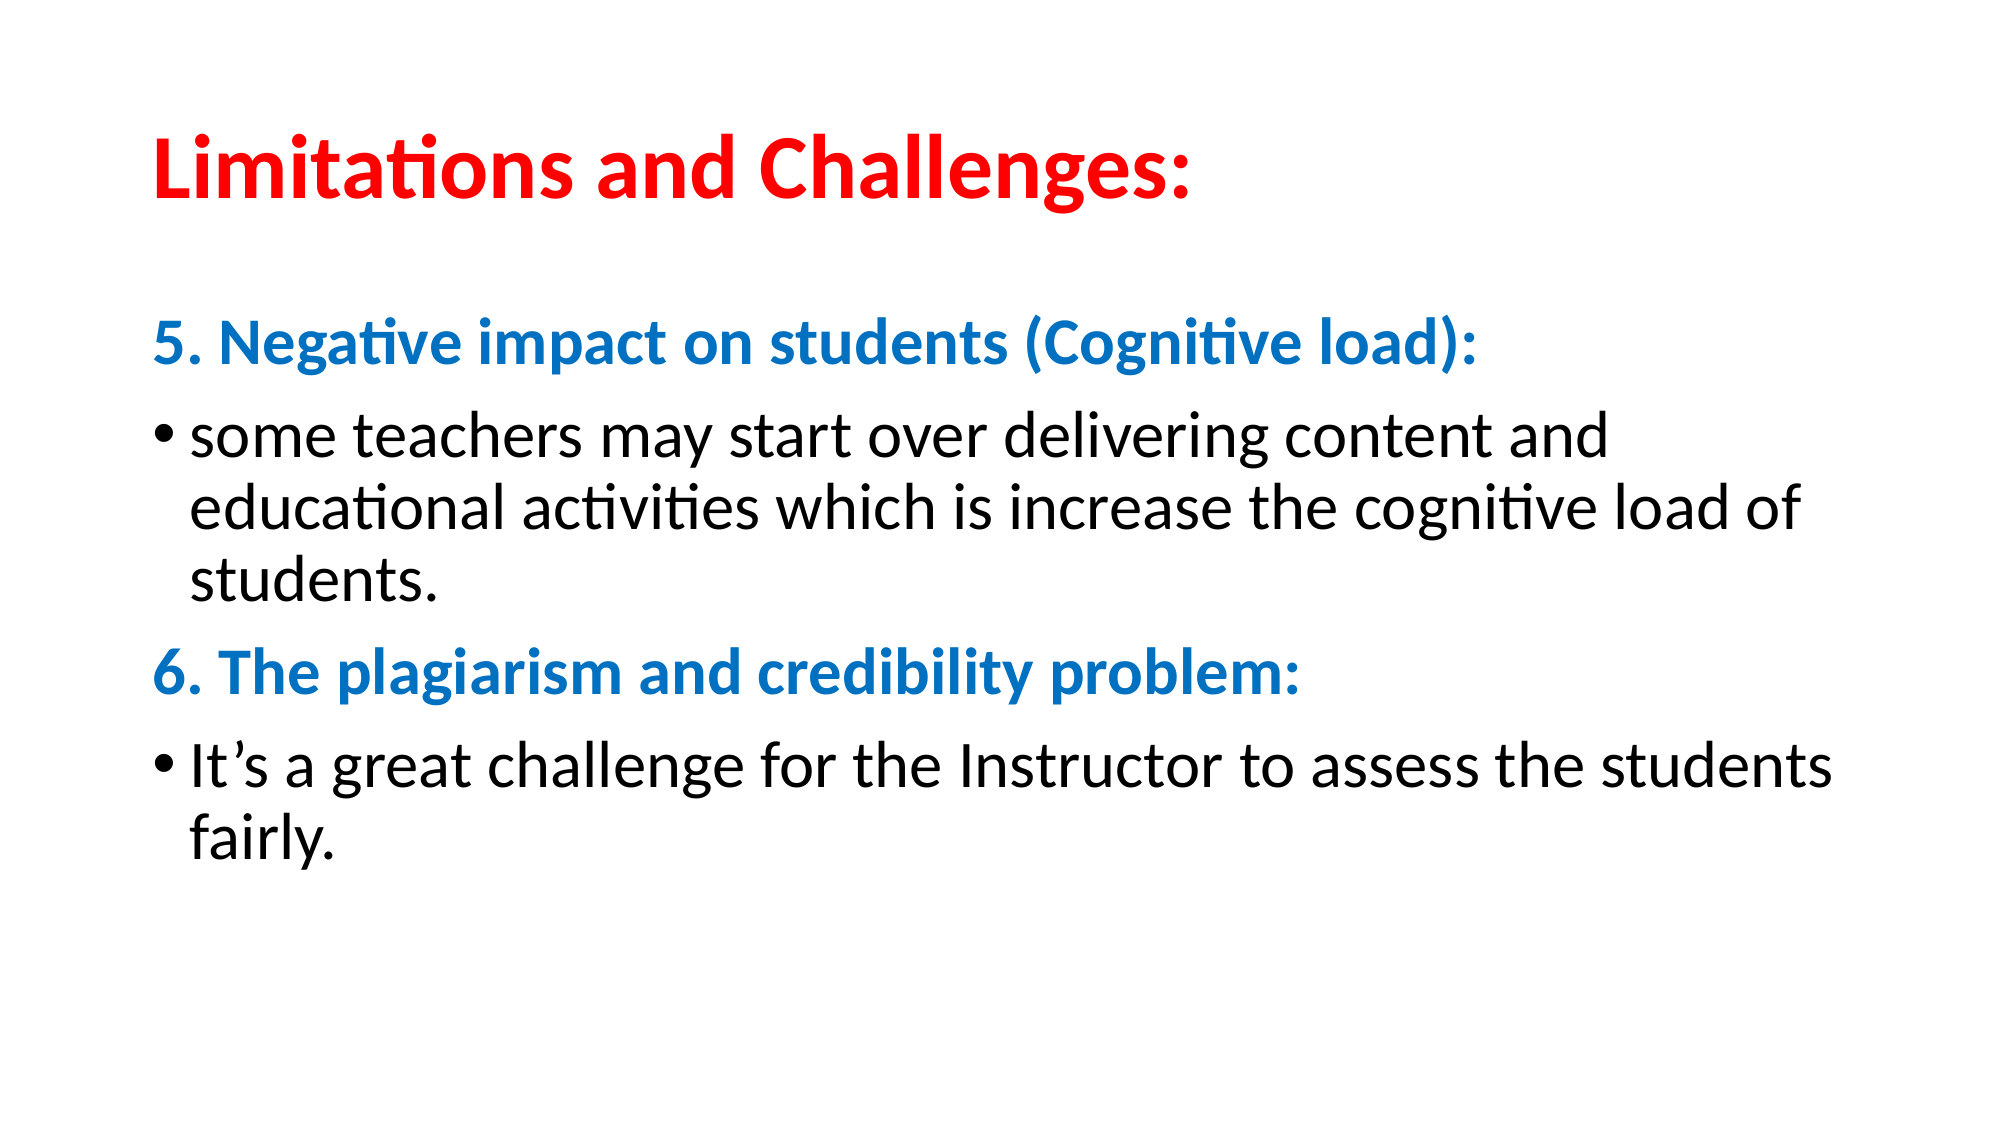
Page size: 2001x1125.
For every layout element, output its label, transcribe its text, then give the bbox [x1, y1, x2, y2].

list 5. Negative impact on students (Cognitive load): some teachers may start over delivering content and educational activities which is increase the cognitive load of students. 6. The plagiarism and credibility problem: It’s a great challenge for the Instructor to assess the students fairly. [137, 299, 1863, 1014]
title Limitations and Challenges: [137, 59, 1863, 278]
